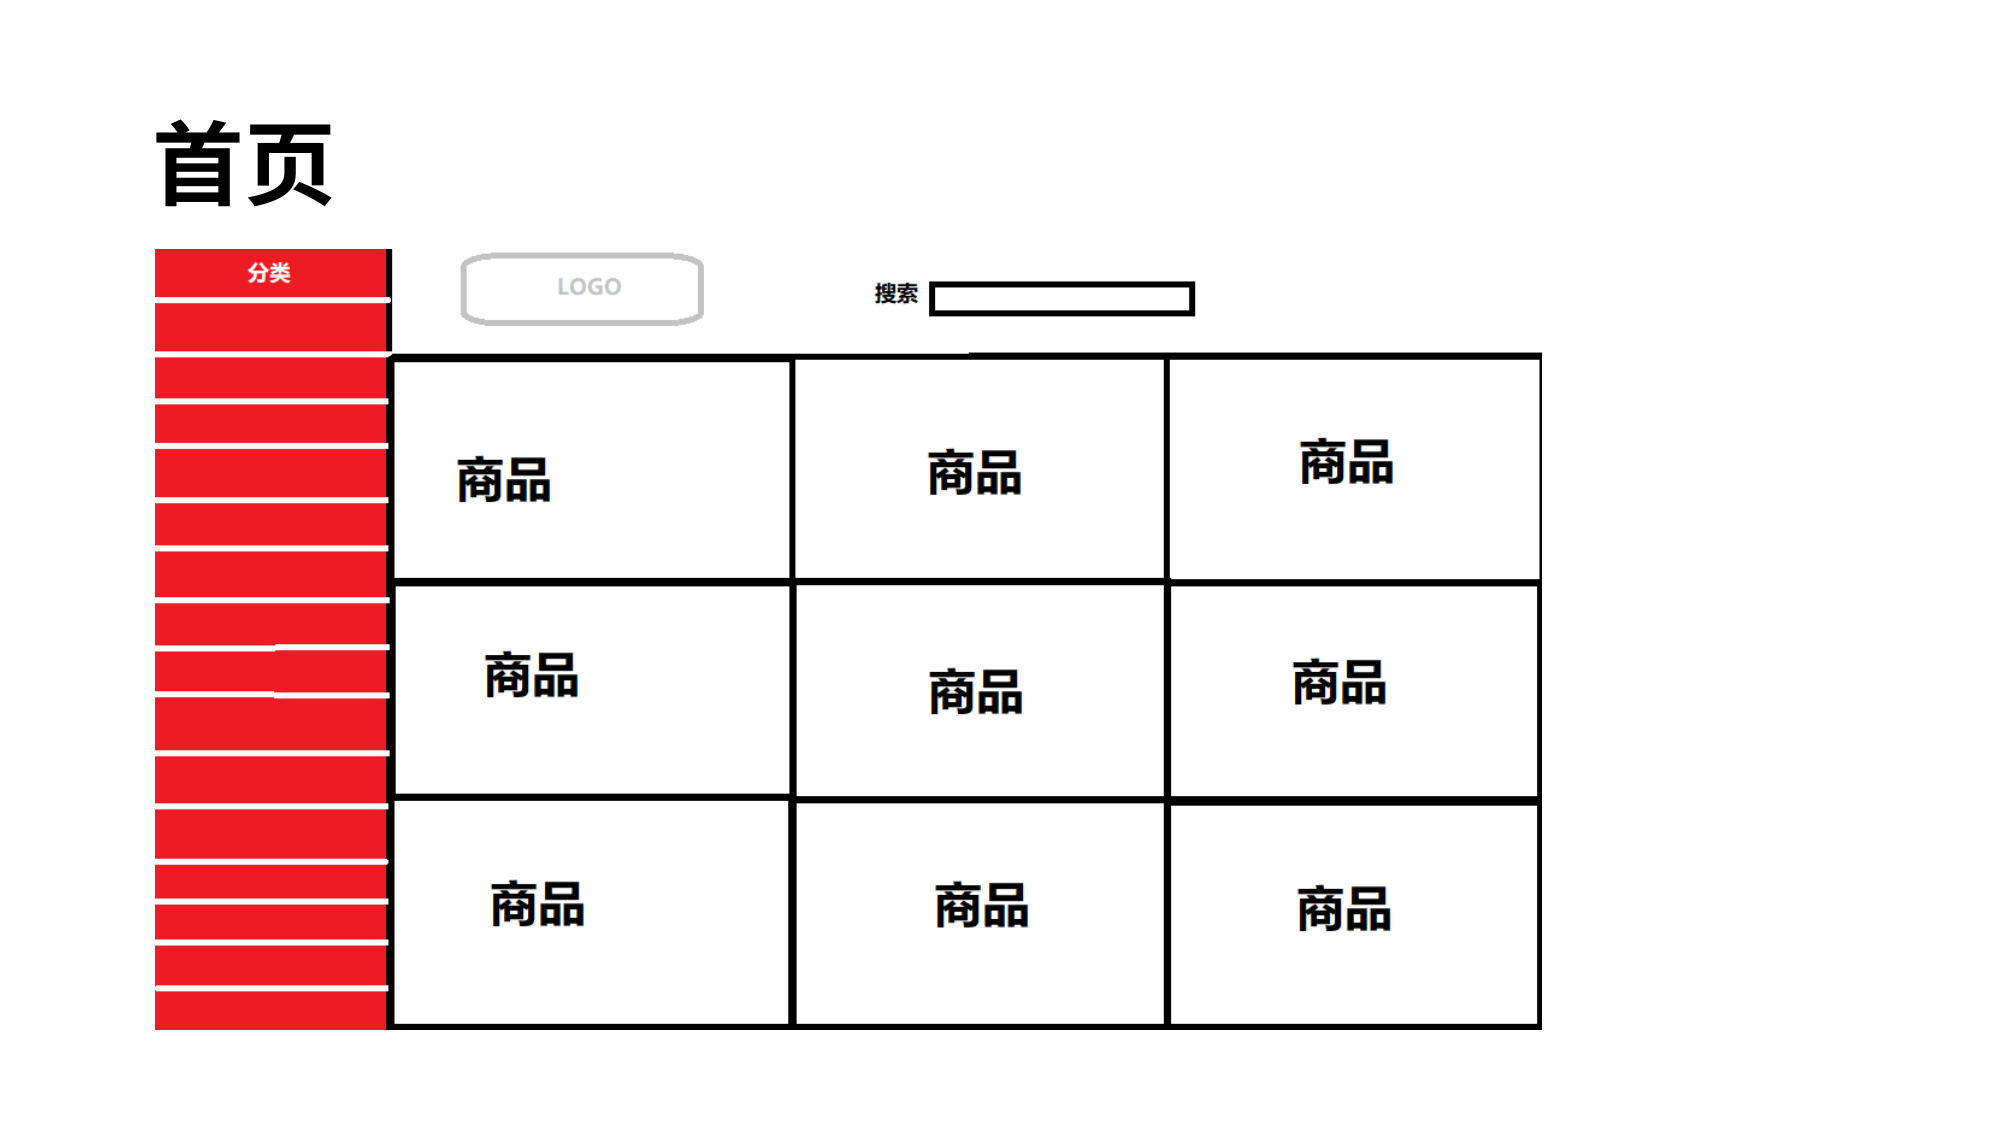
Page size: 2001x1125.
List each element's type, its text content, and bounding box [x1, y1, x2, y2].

title 首页 [137, 59, 1863, 278]
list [155, 249, 1542, 1030]
